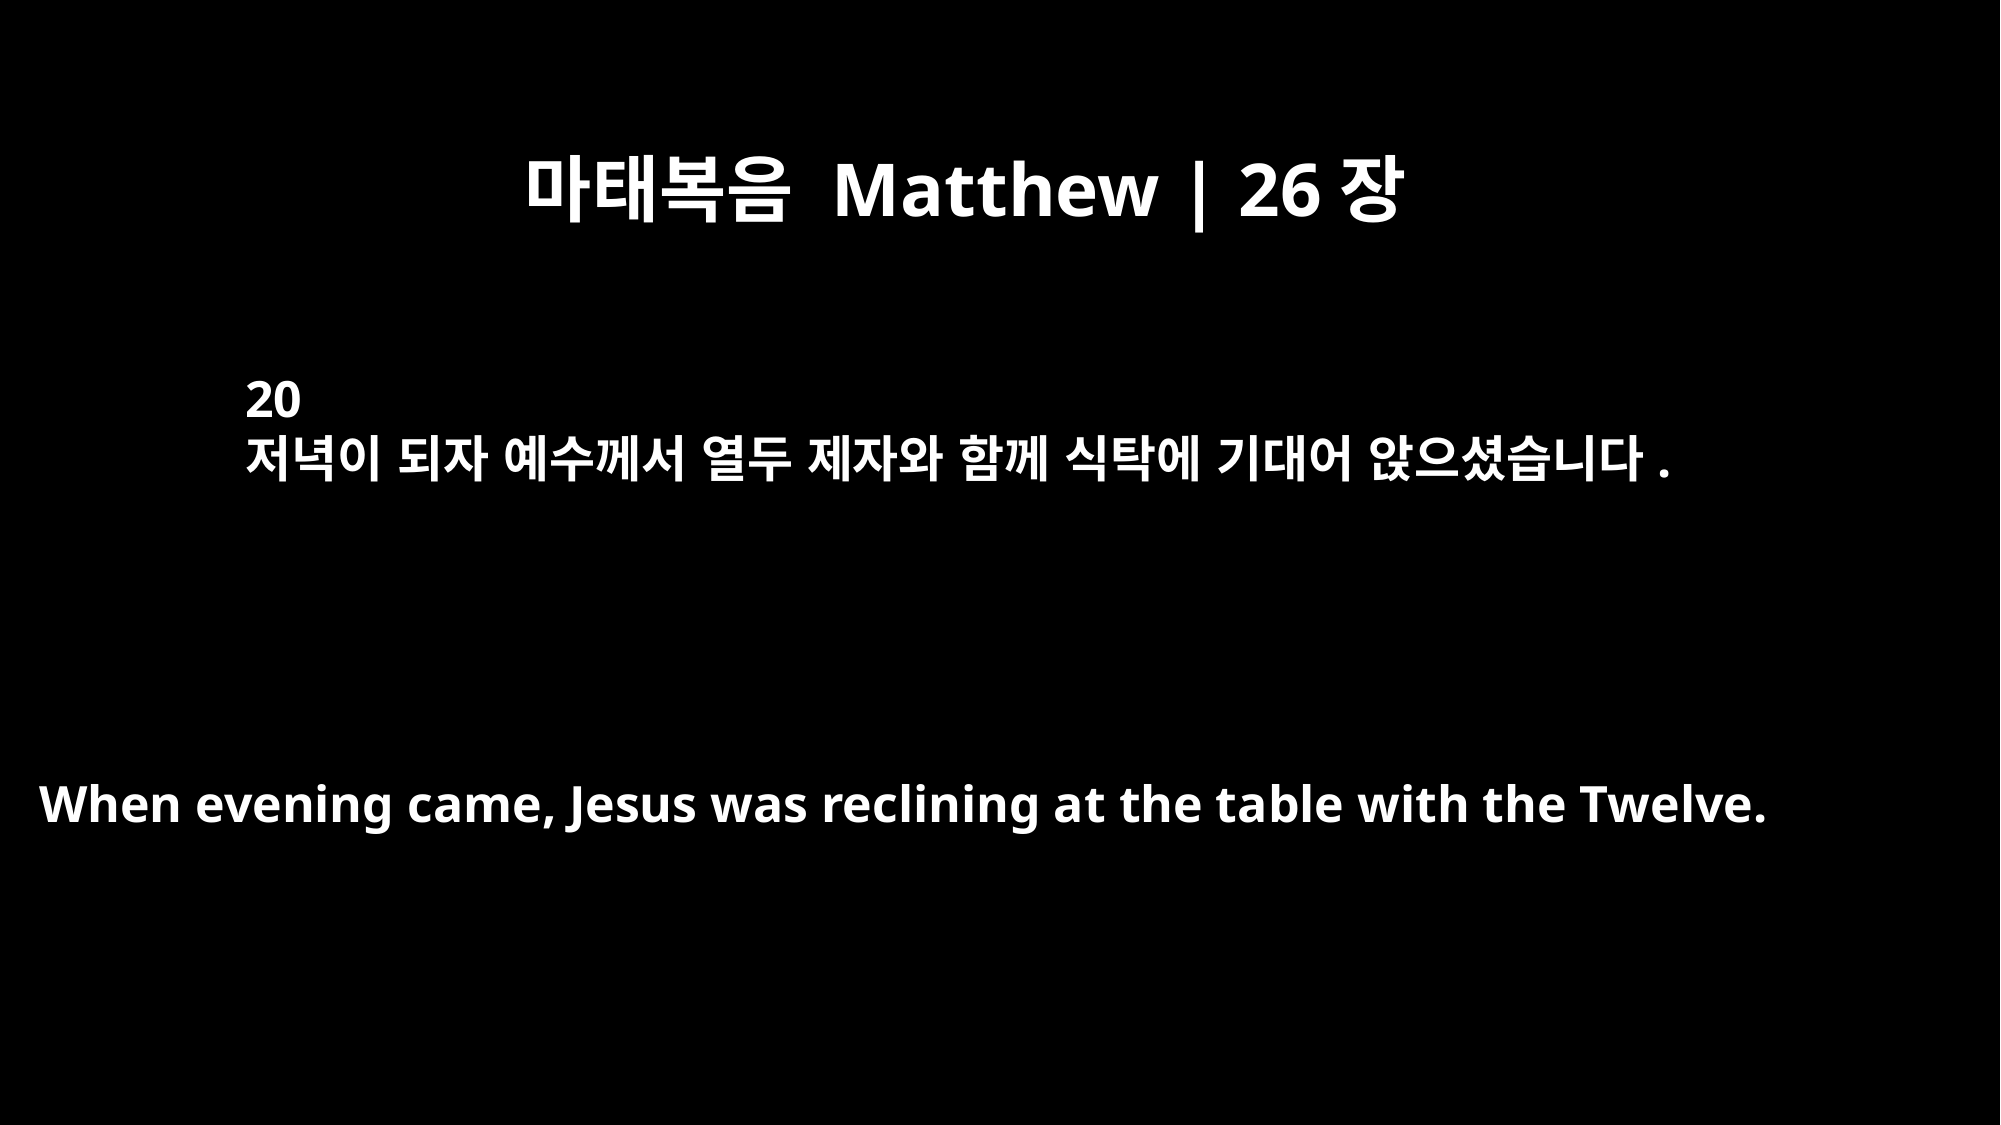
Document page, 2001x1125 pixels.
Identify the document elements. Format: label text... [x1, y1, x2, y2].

text_box When evening came, Jesus was reclining at the table with the Twelve. [24, 764, 1783, 840]
text_box 마태복음 Matthew | 26장 [510, 136, 1422, 239]
text_box 20 저녁이 되자 예수께서 열두 제자와 함께 식탁에 기대어 앉으셨습니다. [230, 359, 1687, 495]
